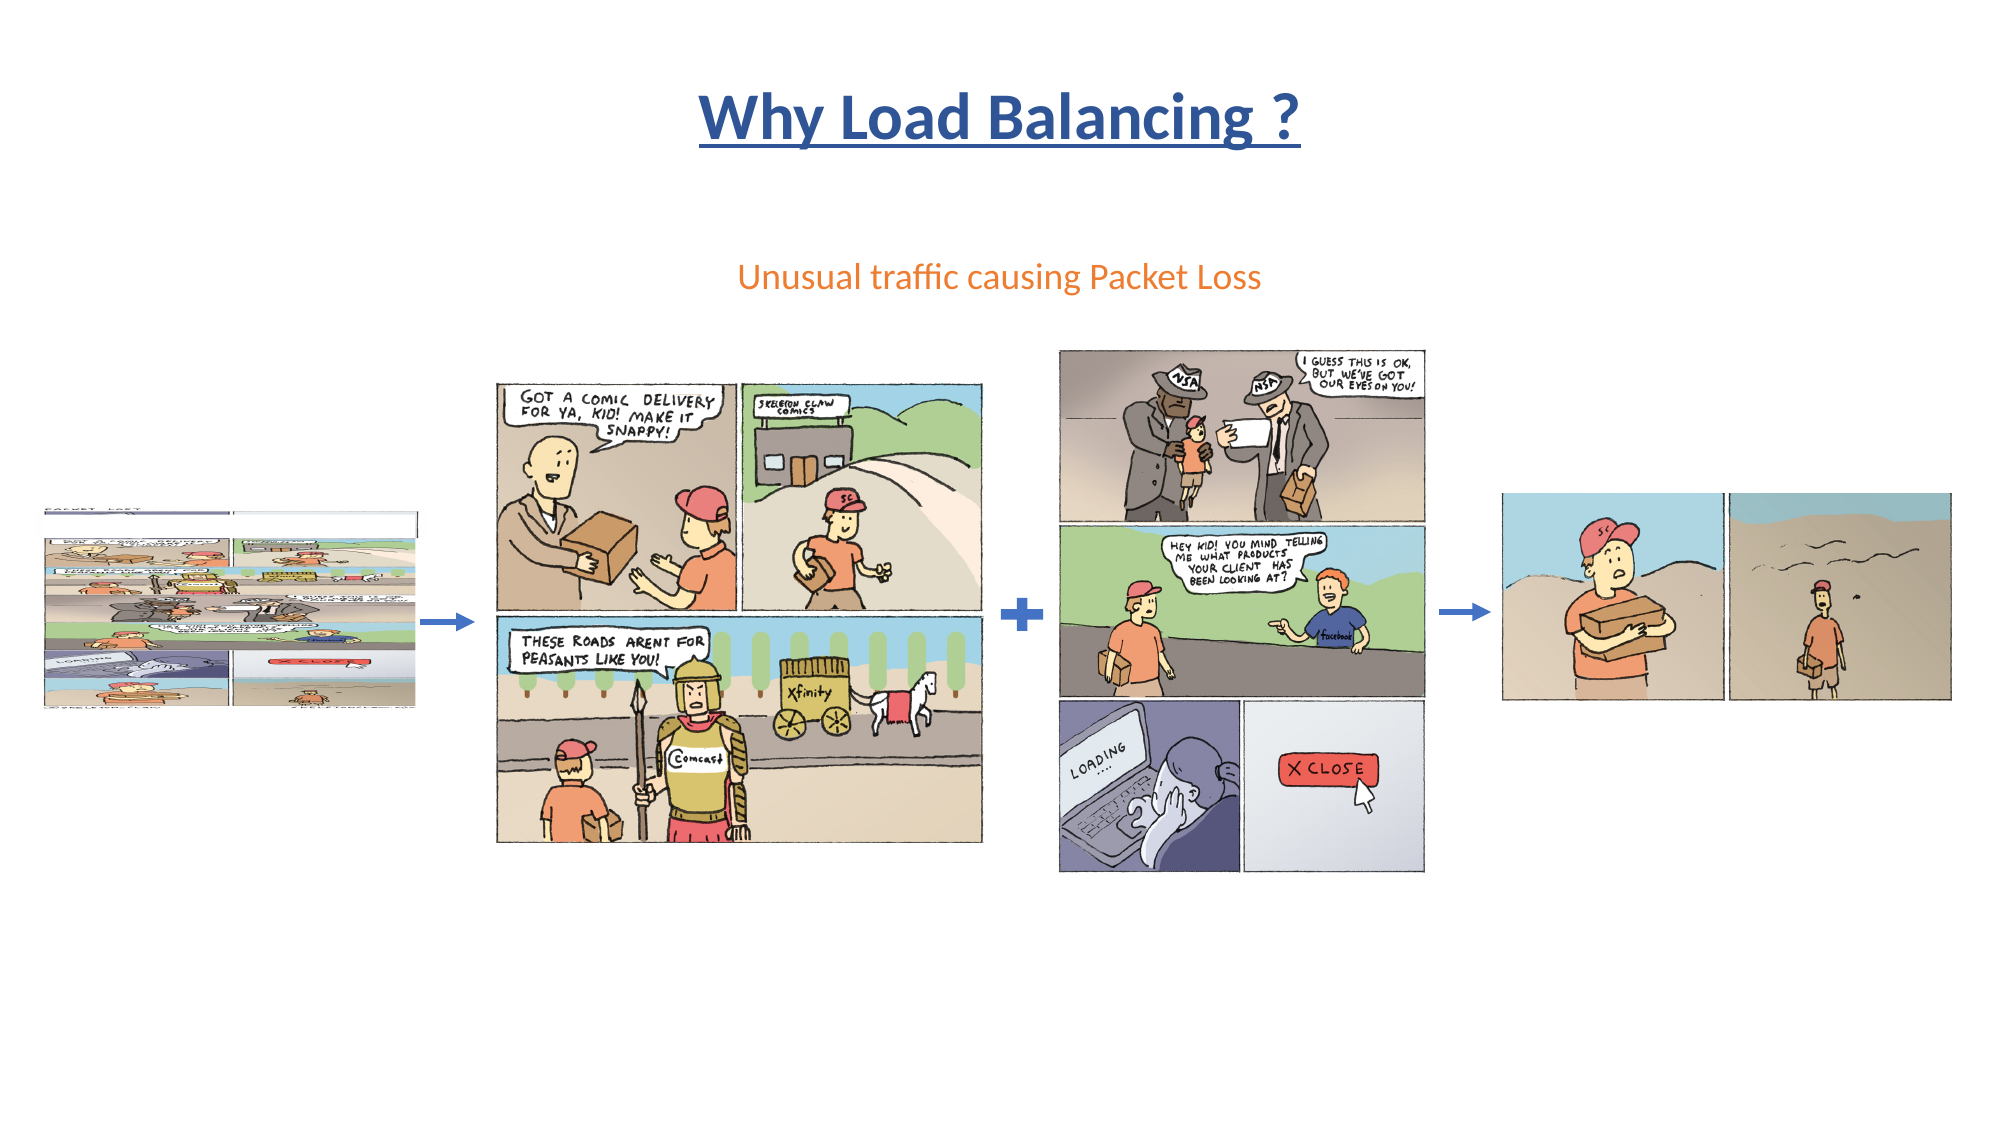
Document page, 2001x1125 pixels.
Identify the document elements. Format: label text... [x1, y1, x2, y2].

text_box [1000, 597, 1044, 632]
picture [35, 507, 427, 710]
picture [484, 381, 994, 843]
picture [1491, 493, 1963, 701]
picture [1050, 348, 1434, 875]
text_box Unusual traffic causing Packet Loss [420, 244, 1580, 305]
text_box Why Load Balancing ? [331, 65, 1669, 161]
